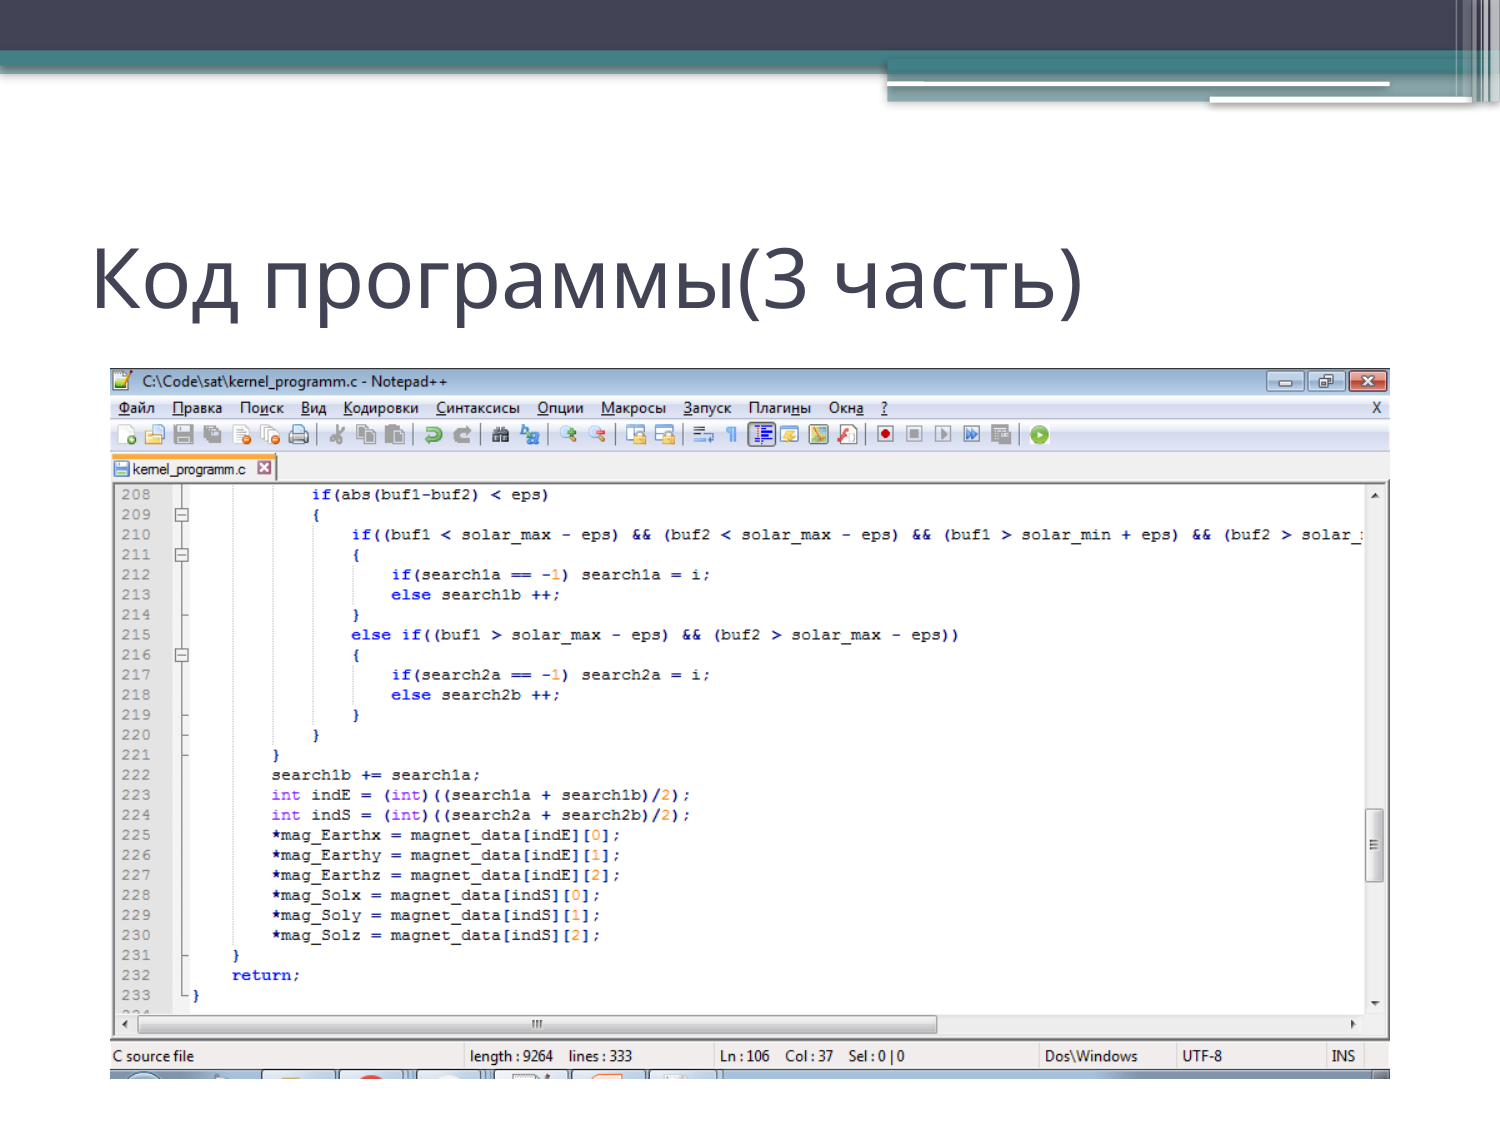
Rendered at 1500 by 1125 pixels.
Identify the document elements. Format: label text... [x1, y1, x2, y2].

title Код программы(3 часть) [75, 187, 1425, 363]
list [110, 368, 1390, 1079]
